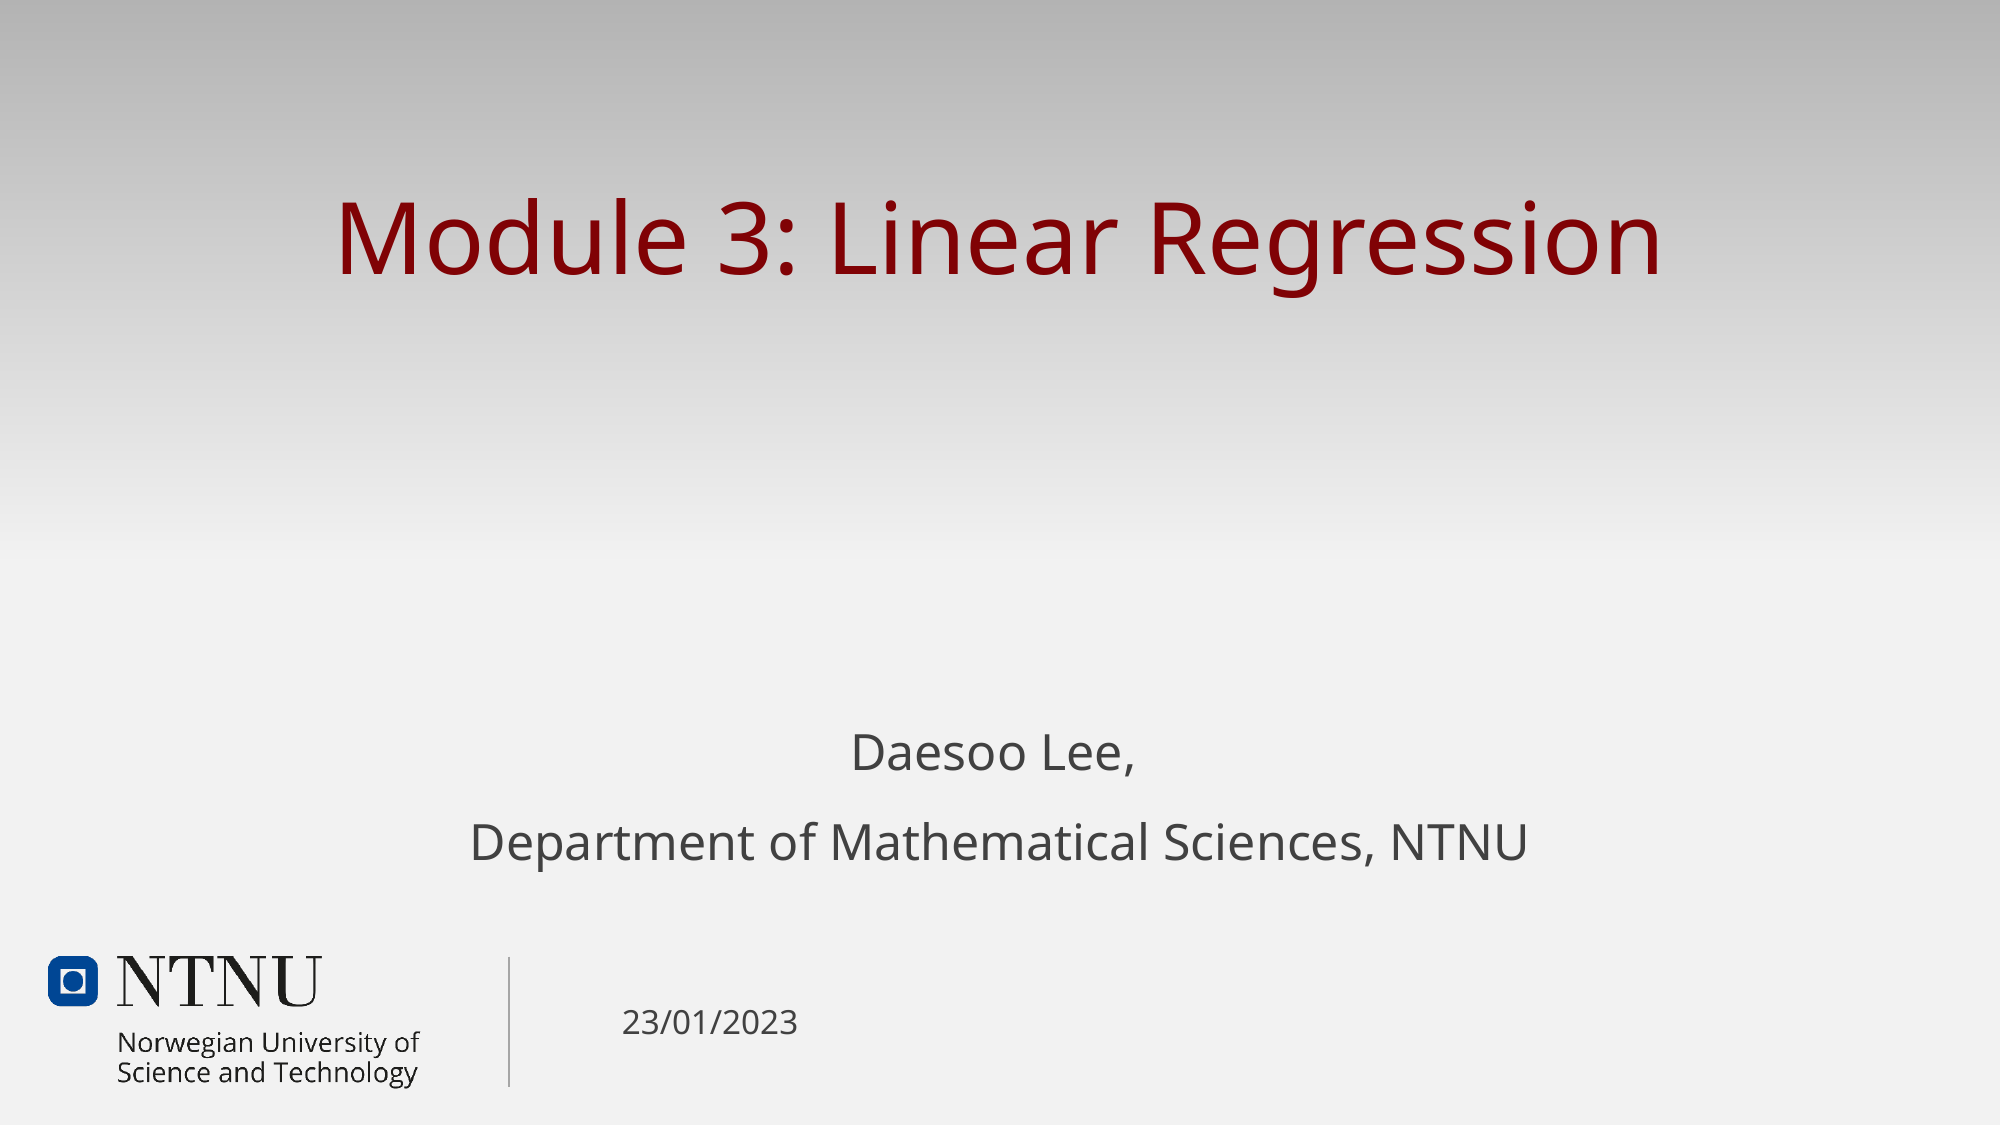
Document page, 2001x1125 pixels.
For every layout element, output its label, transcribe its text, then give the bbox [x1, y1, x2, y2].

picture [48, 956, 426, 1089]
title Module 3: Linear Regression [0, 188, 2000, 619]
list Daesoo Lee, Department of Mathematical Sciences, NTNU [0, 682, 2000, 916]
list 23/01/2023 [606, 951, 1966, 1085]
